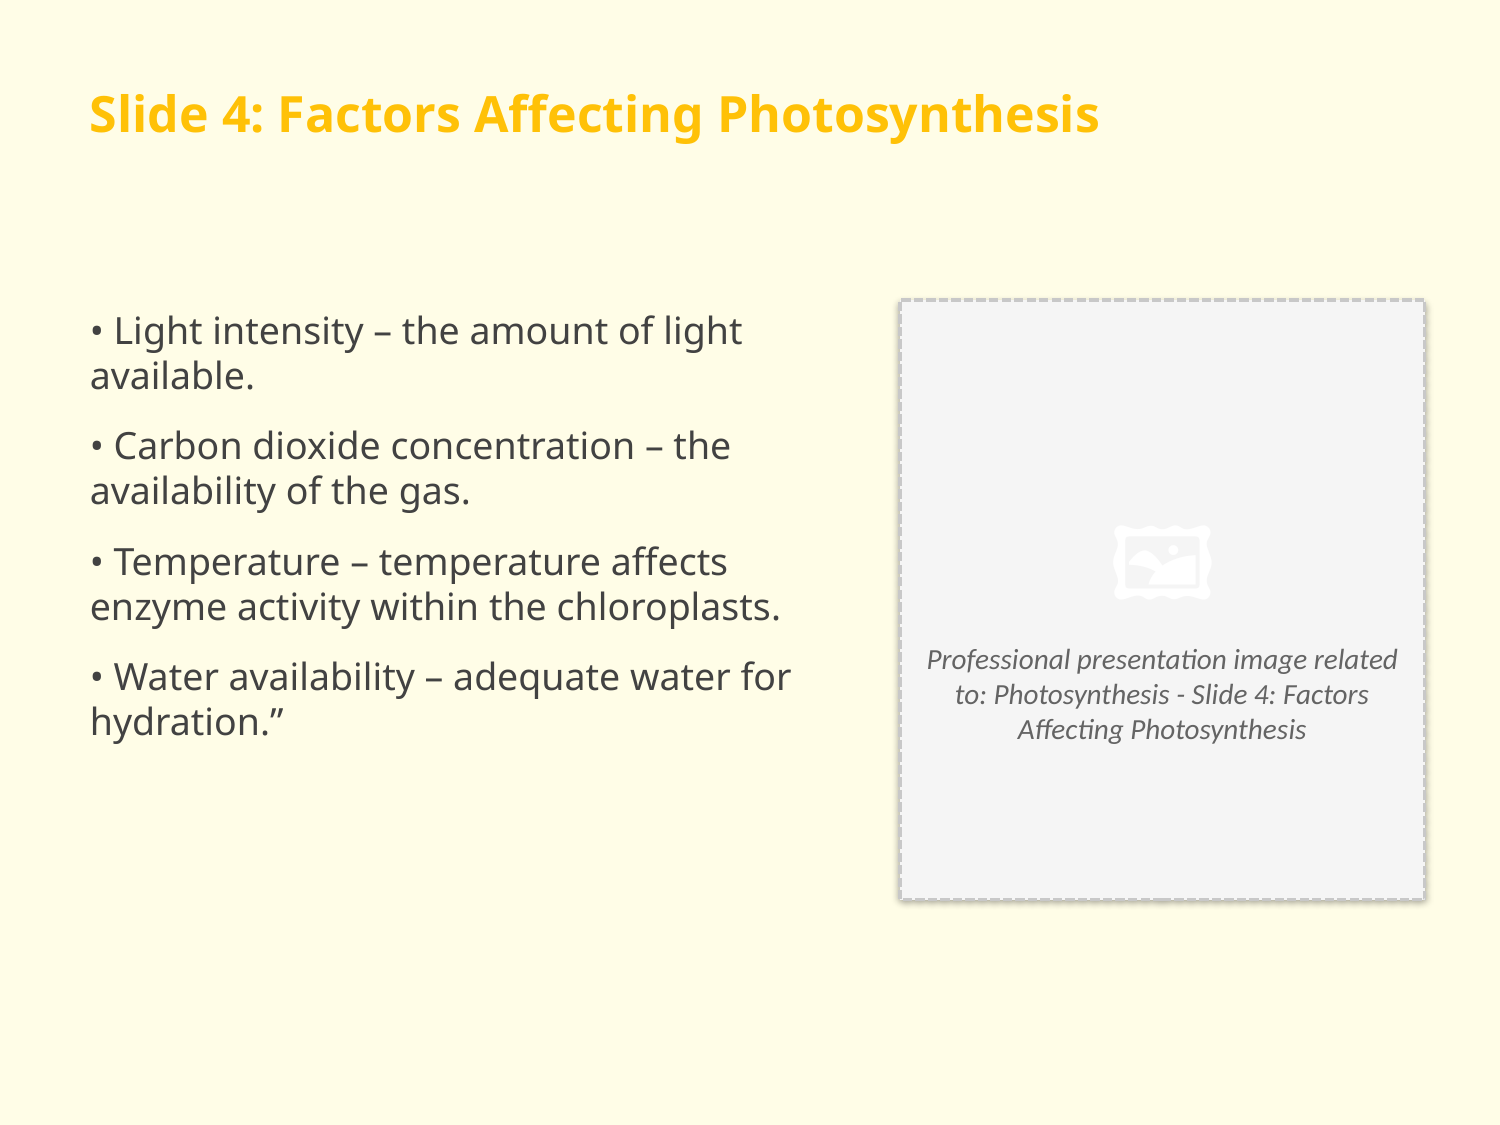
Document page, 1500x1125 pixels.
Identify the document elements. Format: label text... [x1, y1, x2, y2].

text_box Slide 4: Factors Affecting Photosynthesis [74, 74, 1425, 150]
text_box 🖼️ Professional presentation image related to: Photosynthesis - Slide 4: Factors Affecting Photosynthesis [899, 299, 1426, 901]
text_box • Light intensity – the amount of light available. • Carbon dioxide concentration – the availability of the gas. • Temperature – temperature affects enzyme activity within the chloroplasts. • Water availability – adequate water for hydration.” [74, 299, 825, 1050]
